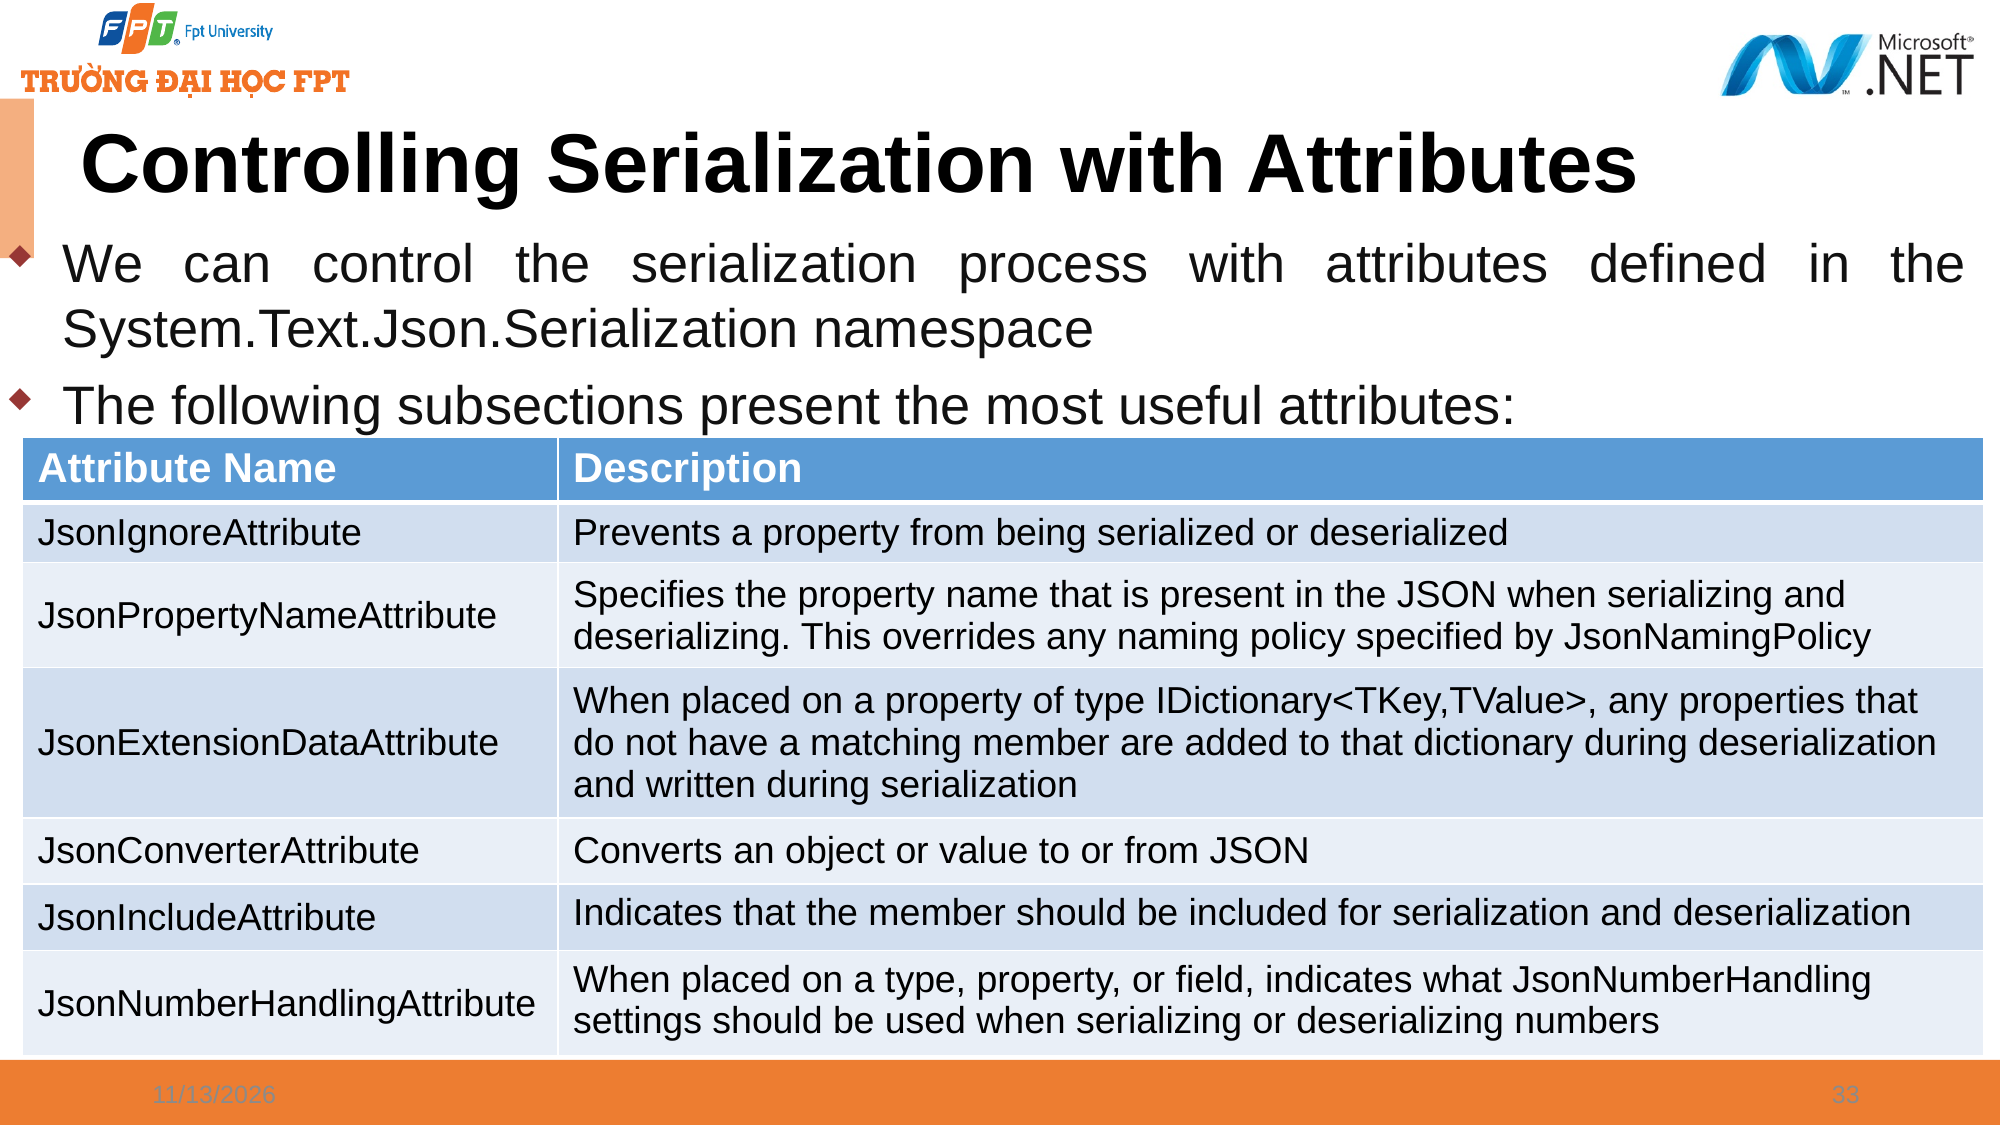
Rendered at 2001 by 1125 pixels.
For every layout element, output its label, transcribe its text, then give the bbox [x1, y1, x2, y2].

table_cell JsonNumberHandlingAttribute [23, 951, 557, 1055]
table_cell JsonIncludeAttribute [23, 885, 557, 950]
table_header Attribute Name [23, 438, 557, 500]
table_cell Converts an object or value to or from JSON [559, 819, 1983, 883]
picture [1685, 0, 2001, 129]
table_cell JsonConverterAttribute [23, 819, 557, 883]
table_cell Indicates that the member should be included for serialization and deserialization [559, 885, 1983, 950]
text_box We can control the serialization process with attributes defined in the System.Text.Json.Serialization namespace The following subsections present the most useful attributes: [0, 220, 1984, 443]
table_cell JsonExtensionDataAttribute [23, 668, 557, 817]
table_cell When placed on a type, property, or field, indicates what JsonNumberHandling settings should be used when serializing or deserializing numbers [559, 951, 1983, 1055]
title Controlling Serialization with Attributes [65, 118, 1895, 213]
table_cell Specifies the property name that is present in the JSON when serializing and deserializing. This overrides any naming policy specified by JsonNamingPolicy [559, 563, 1983, 667]
table_cell Prevents a property from being serialized or deserialized [559, 505, 1983, 562]
table_cell JsonIgnoreAttribute [23, 505, 557, 562]
table_header Description [559, 438, 1983, 500]
slide_number 33 [1424, 1063, 1875, 1123]
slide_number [137, 1063, 588, 1123]
table_cell When placed on a property of type IDictionary<TKey,TValue>, any properties that do not have a matching member are added to that dictionary during deserialization and written during serialization [559, 668, 1983, 817]
table_cell JsonPropertyNameAttribute [23, 563, 557, 667]
